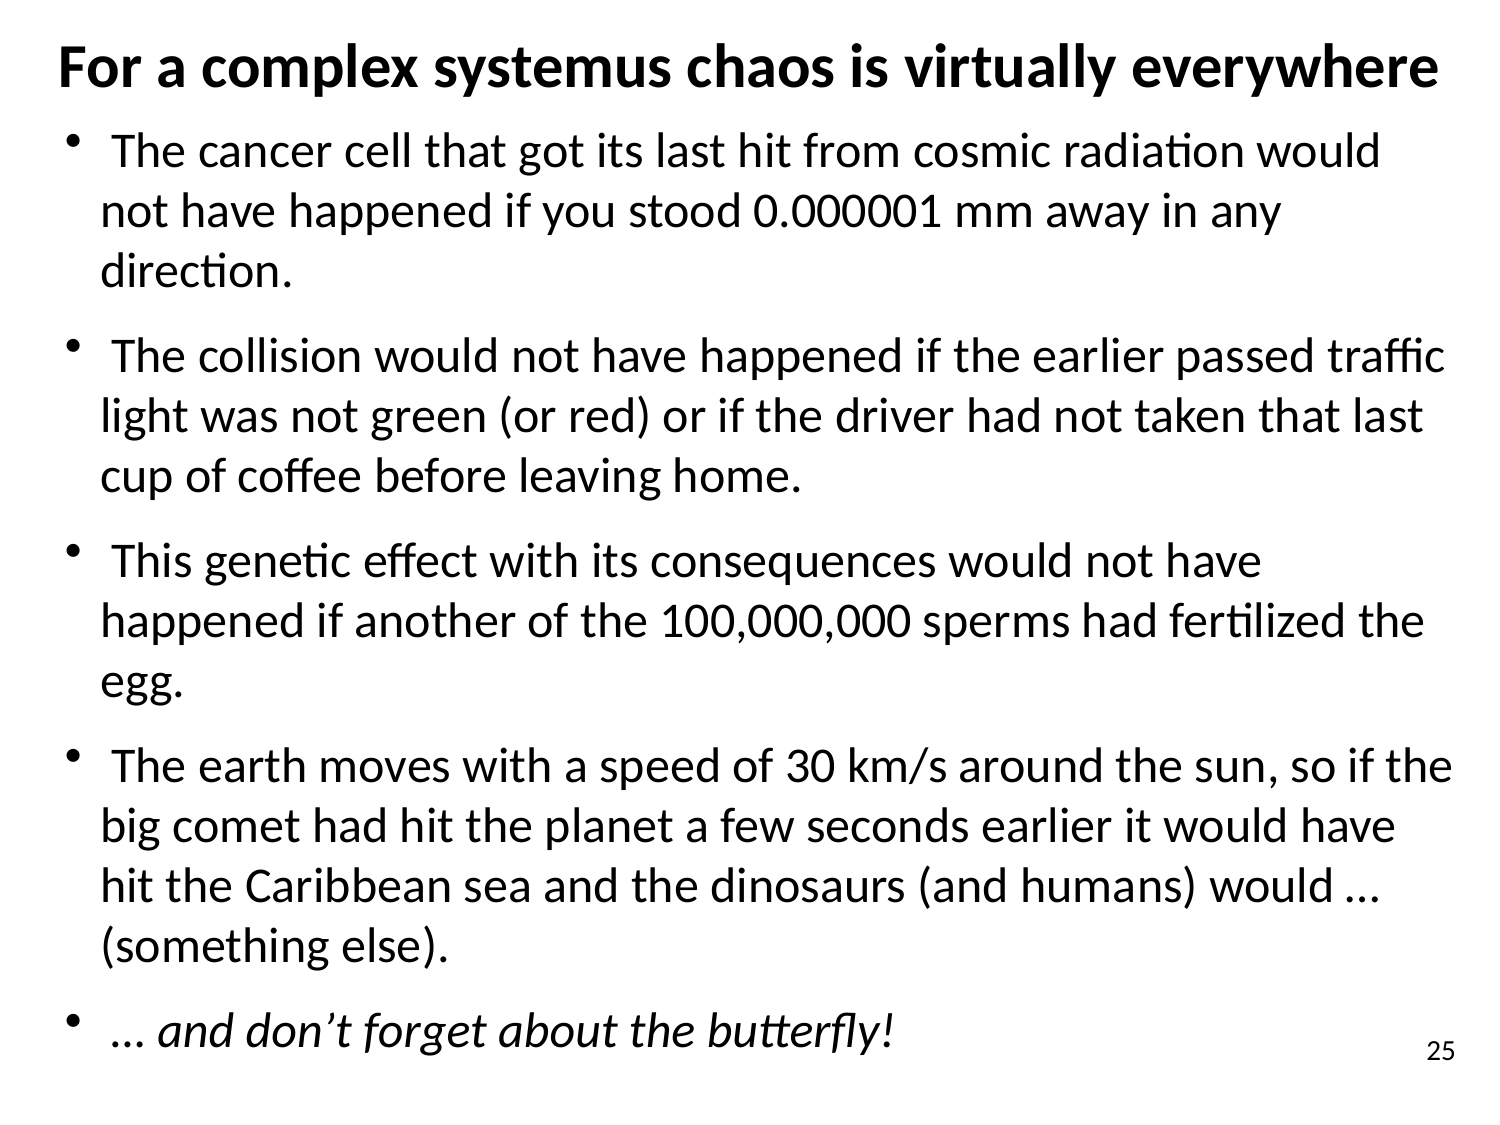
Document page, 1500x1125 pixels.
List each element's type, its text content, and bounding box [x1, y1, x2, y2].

slide_number 25 [1395, 1011, 1472, 1087]
text_box The cancer cell that got its last hit from cosmic radiation would not have happened if you stood 0.000001 mm away in any direction. The collision would not have happened if the earlier passed traffic light was not green (or red) or if the driver had not taken that last cup of coffee before leaving home. This genetic effect with its consequences would not have happened if another of the 100,000,000 sperms had fertilized the egg. The earth moves with a speed of 30 km/s around the sun, so if the big comet had hit the planet a few seconds earlier it would have hit the Caribbean sea and the dinosaurs (and humans) would … (something else). … and don’t forget about the butterfly! [50, 109, 1472, 1065]
title For a complex systemus chaos is virtually everywhere [0, 18, 1500, 107]
